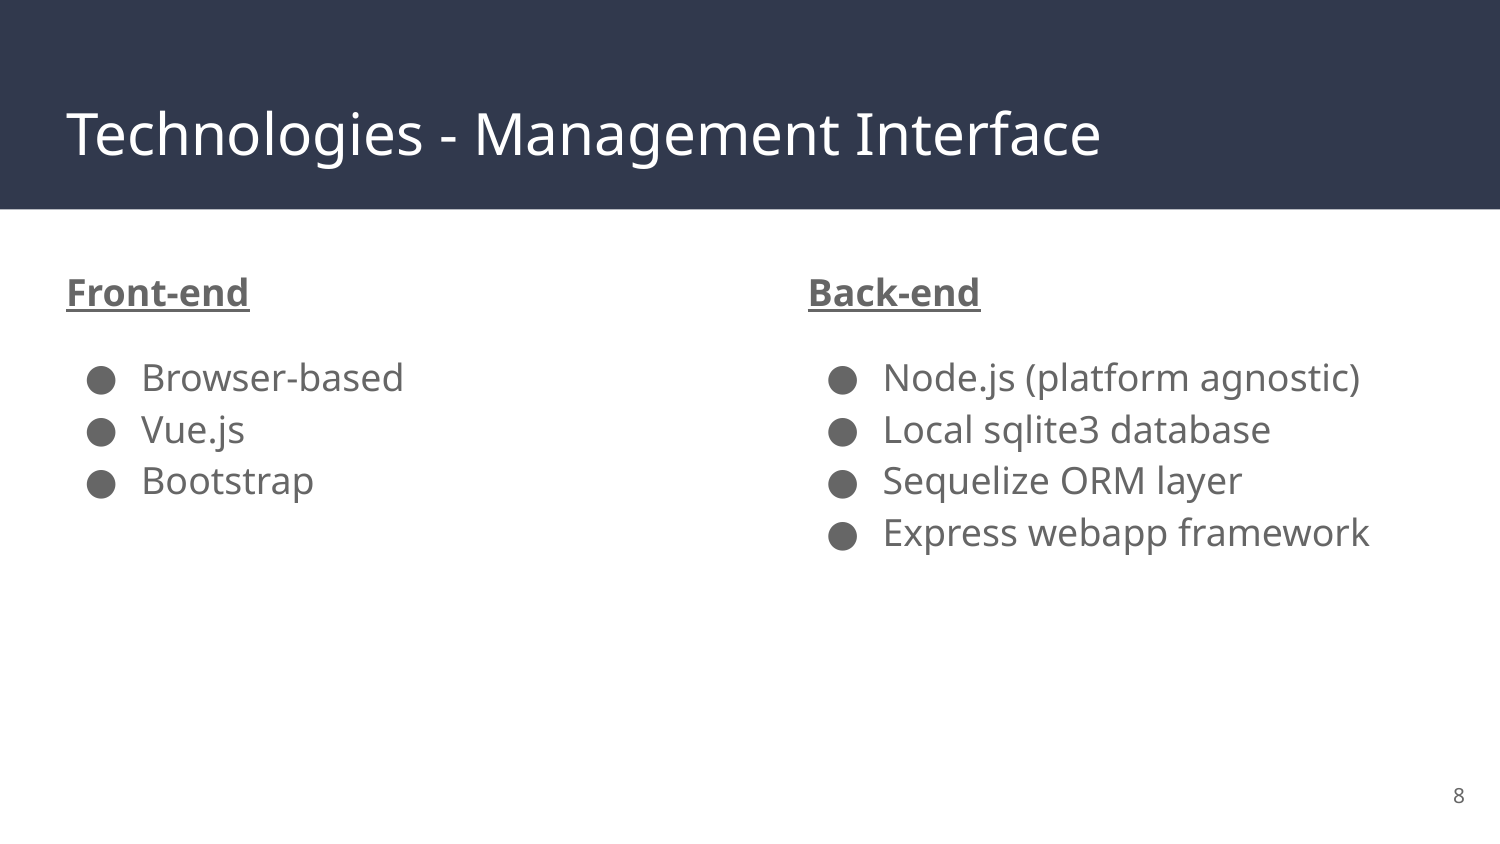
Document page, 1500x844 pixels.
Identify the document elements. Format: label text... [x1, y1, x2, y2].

title Technologies - Management Interface [51, 82, 1449, 185]
slide_number ‹#› [1389, 764, 1480, 830]
list Back-end Node.js (platform agnostic) Local sqlite3 database Sequelize ORM layer Express webapp framework [792, 247, 1449, 752]
list Front-end Browser-based Vue.js Bootstrap [51, 247, 708, 752]
